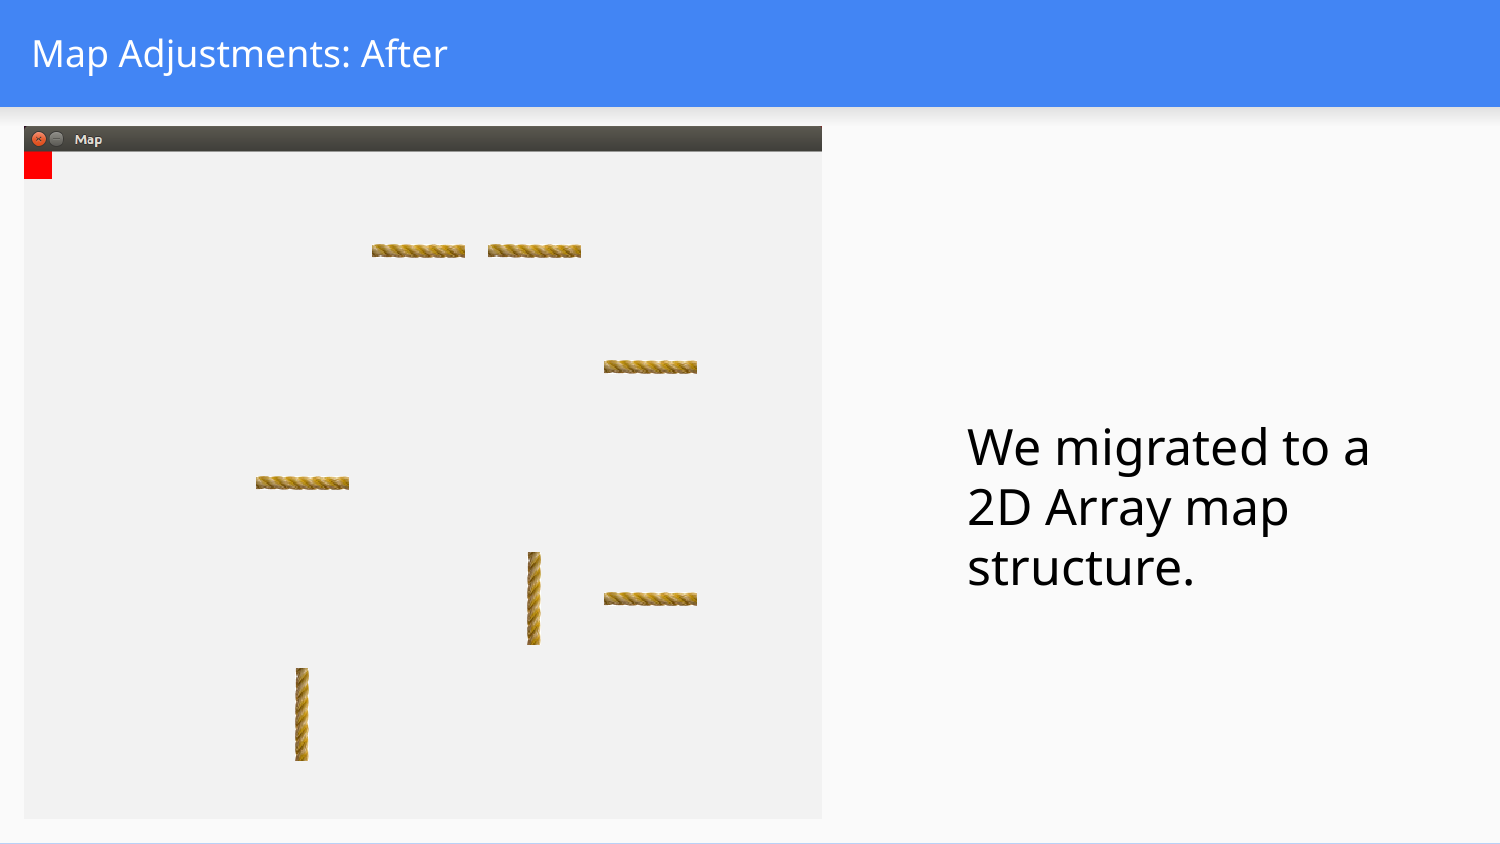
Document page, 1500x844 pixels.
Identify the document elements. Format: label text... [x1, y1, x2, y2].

title Map Adjustments: After [16, 2, 1464, 102]
text_box We migrated to a 2D Array map structure. [952, 400, 1437, 549]
picture [24, 126, 823, 819]
